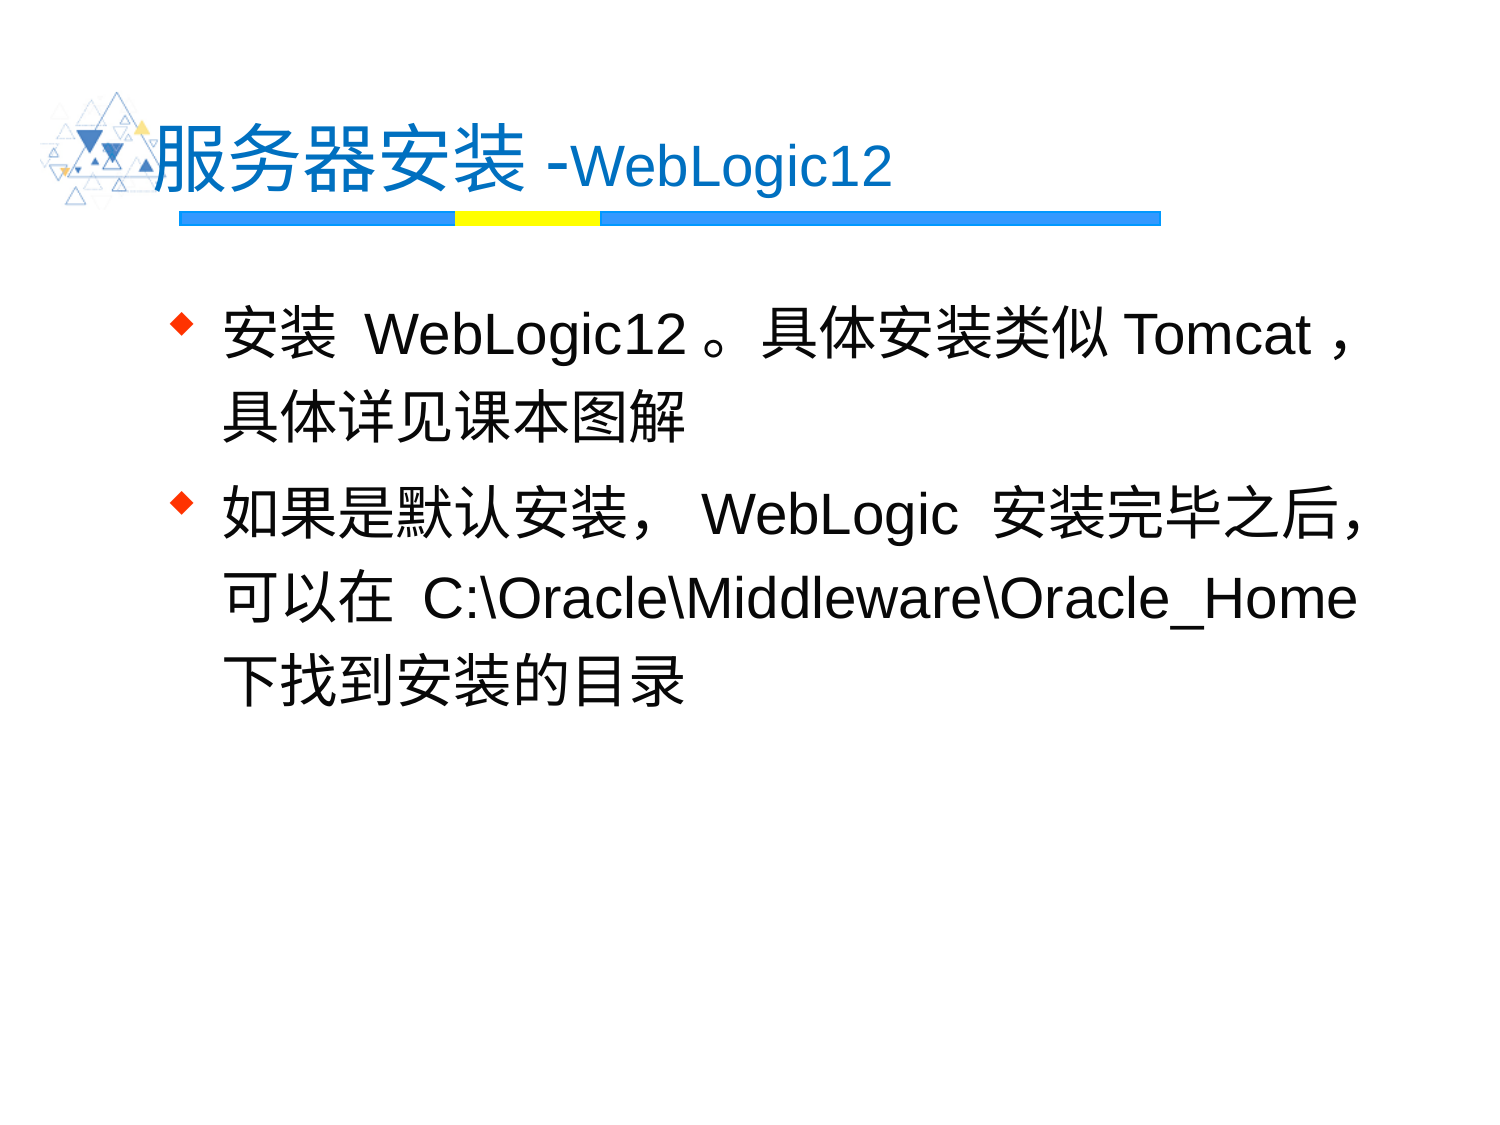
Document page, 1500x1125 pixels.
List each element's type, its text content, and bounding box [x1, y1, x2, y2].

picture [40, 87, 171, 210]
title 服务器安装-WebLogic12 [137, 99, 1023, 213]
list 安装 WebLogic12。具体安装类似Tomcat，具体详见课本图解 如果是默认安装，WebLogic 安装完毕之后，可以在 C:\Oracle\Middleware\Oracle_Home下找到安装的目录 [149, 274, 1404, 1055]
